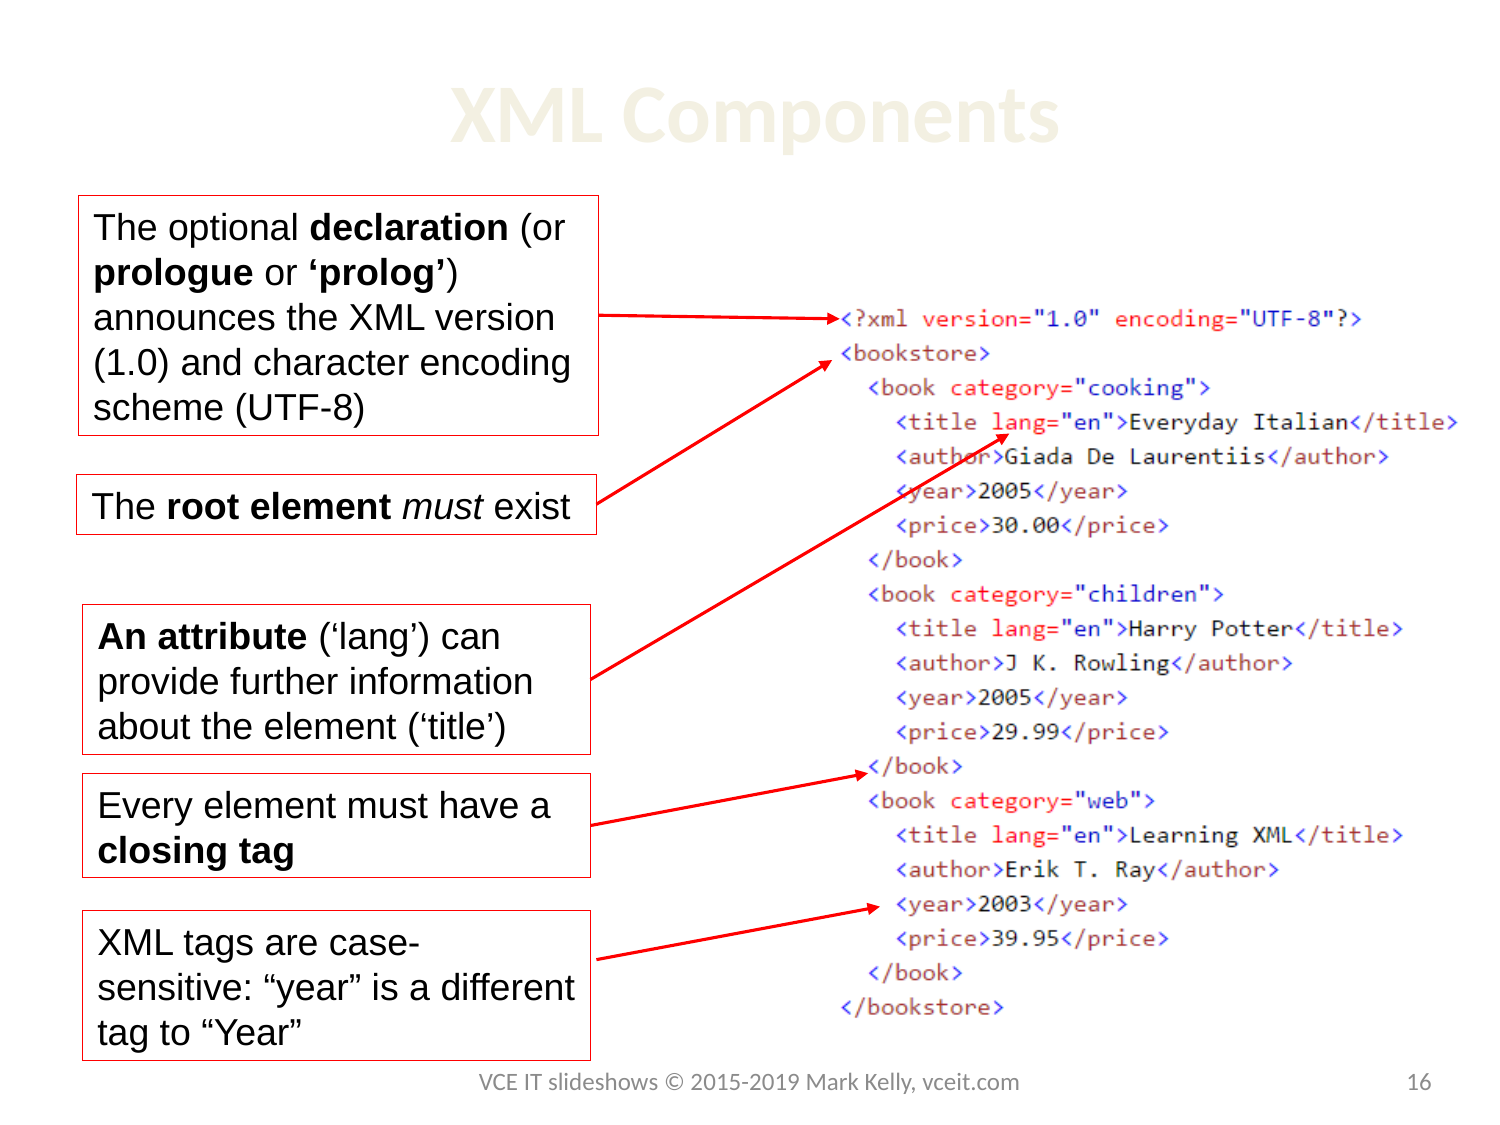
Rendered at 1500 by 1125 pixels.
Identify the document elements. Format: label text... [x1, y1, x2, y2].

text_box XML tags are case-sensitive: “year” is a different tag to “Year” [82, 910, 591, 1061]
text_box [596, 906, 881, 960]
text_box An attribute (‘lang’) can provide further information about the element (‘title’) [82, 604, 591, 755]
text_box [596, 359, 833, 432]
slide_number 16 [1376, 1058, 1447, 1103]
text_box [597, 316, 840, 320]
text_box Every element must have a closing tag [82, 773, 591, 878]
footer VCE IT slideshows © 2015-2019 Mark Kelly, vceit.com [383, 1058, 1117, 1103]
text_box The root element must exist [76, 474, 585, 535]
text_box The optional declaration (or prologue or ‘prolog’) announces the XML version (1.0) and character encoding scheme (UTF-8) [78, 195, 599, 436]
title XML Components [29, 44, 1483, 173]
picture [831, 300, 1467, 1029]
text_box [590, 433, 1010, 681]
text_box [590, 772, 869, 827]
